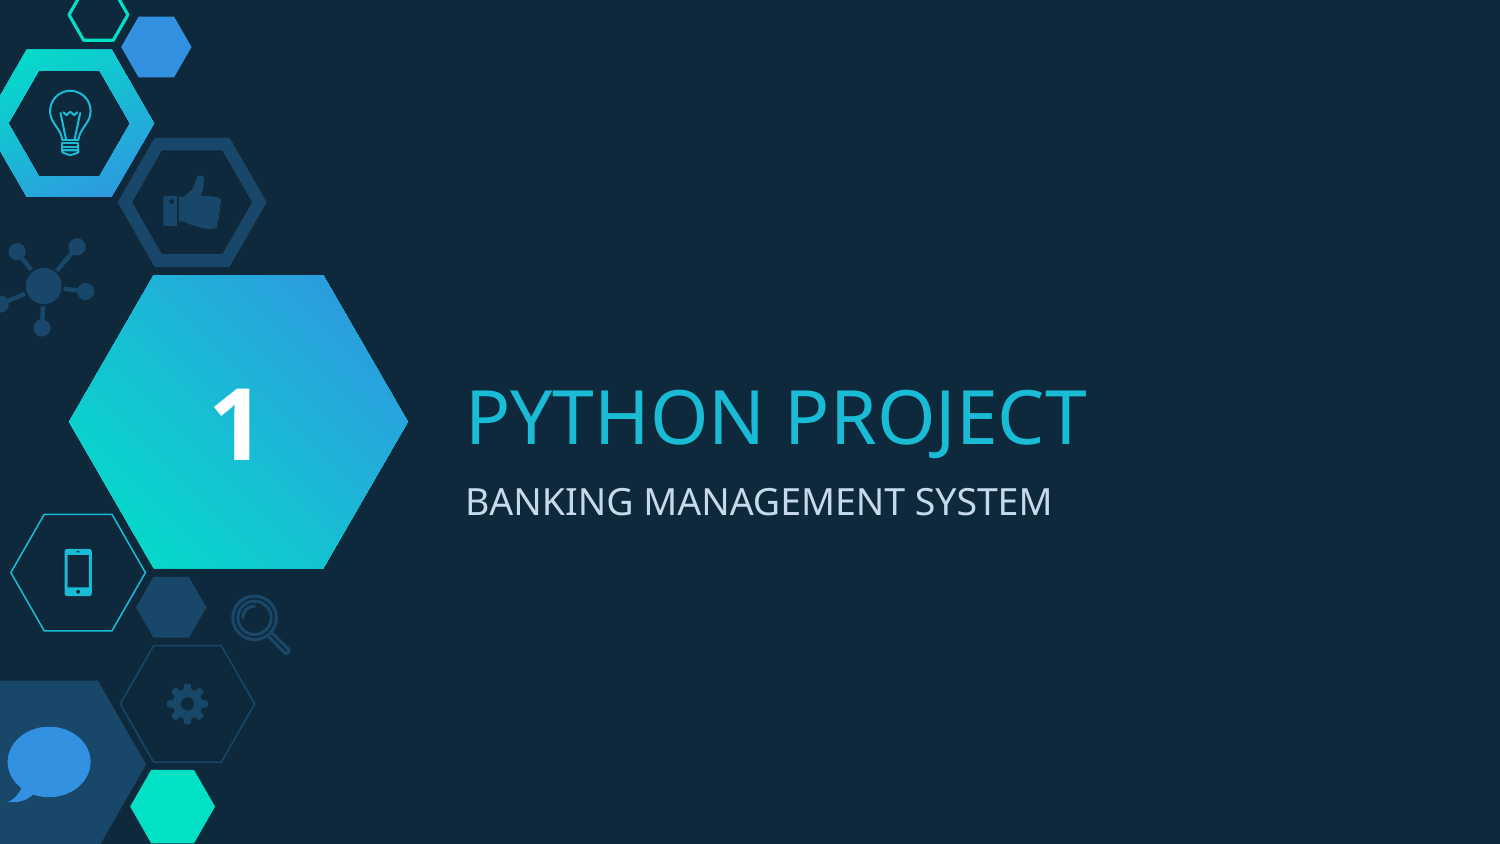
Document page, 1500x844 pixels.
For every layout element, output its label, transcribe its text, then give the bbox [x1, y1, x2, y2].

text_box 1 [67, 274, 407, 566]
subtitle BANKING MANAGEMENT SYSTEM [450, 462, 1385, 592]
title PYTHON PROJECT [450, 284, 1375, 462]
